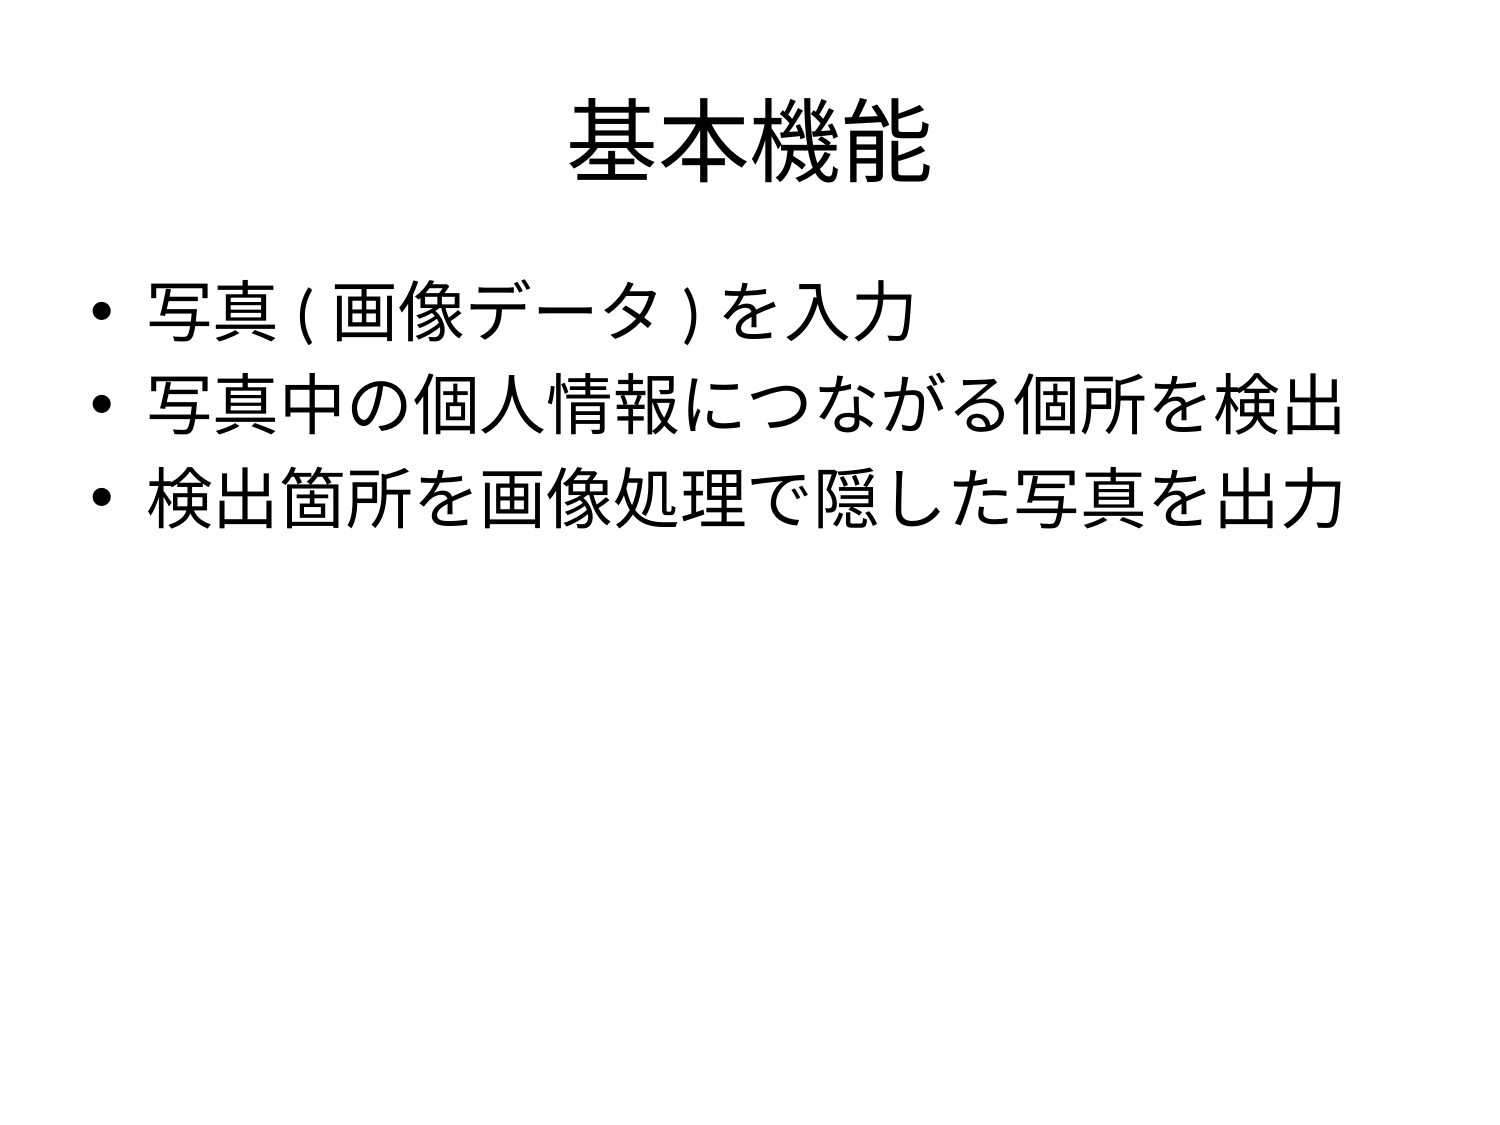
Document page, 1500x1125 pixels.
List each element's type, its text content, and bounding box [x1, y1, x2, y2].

title 基本機能 [75, 45, 1425, 233]
list 写真(画像データ)を入力 写真中の個人情報につながる個所を検出 検出箇所を画像処理で隠した写真を出力 [75, 262, 1425, 1005]
